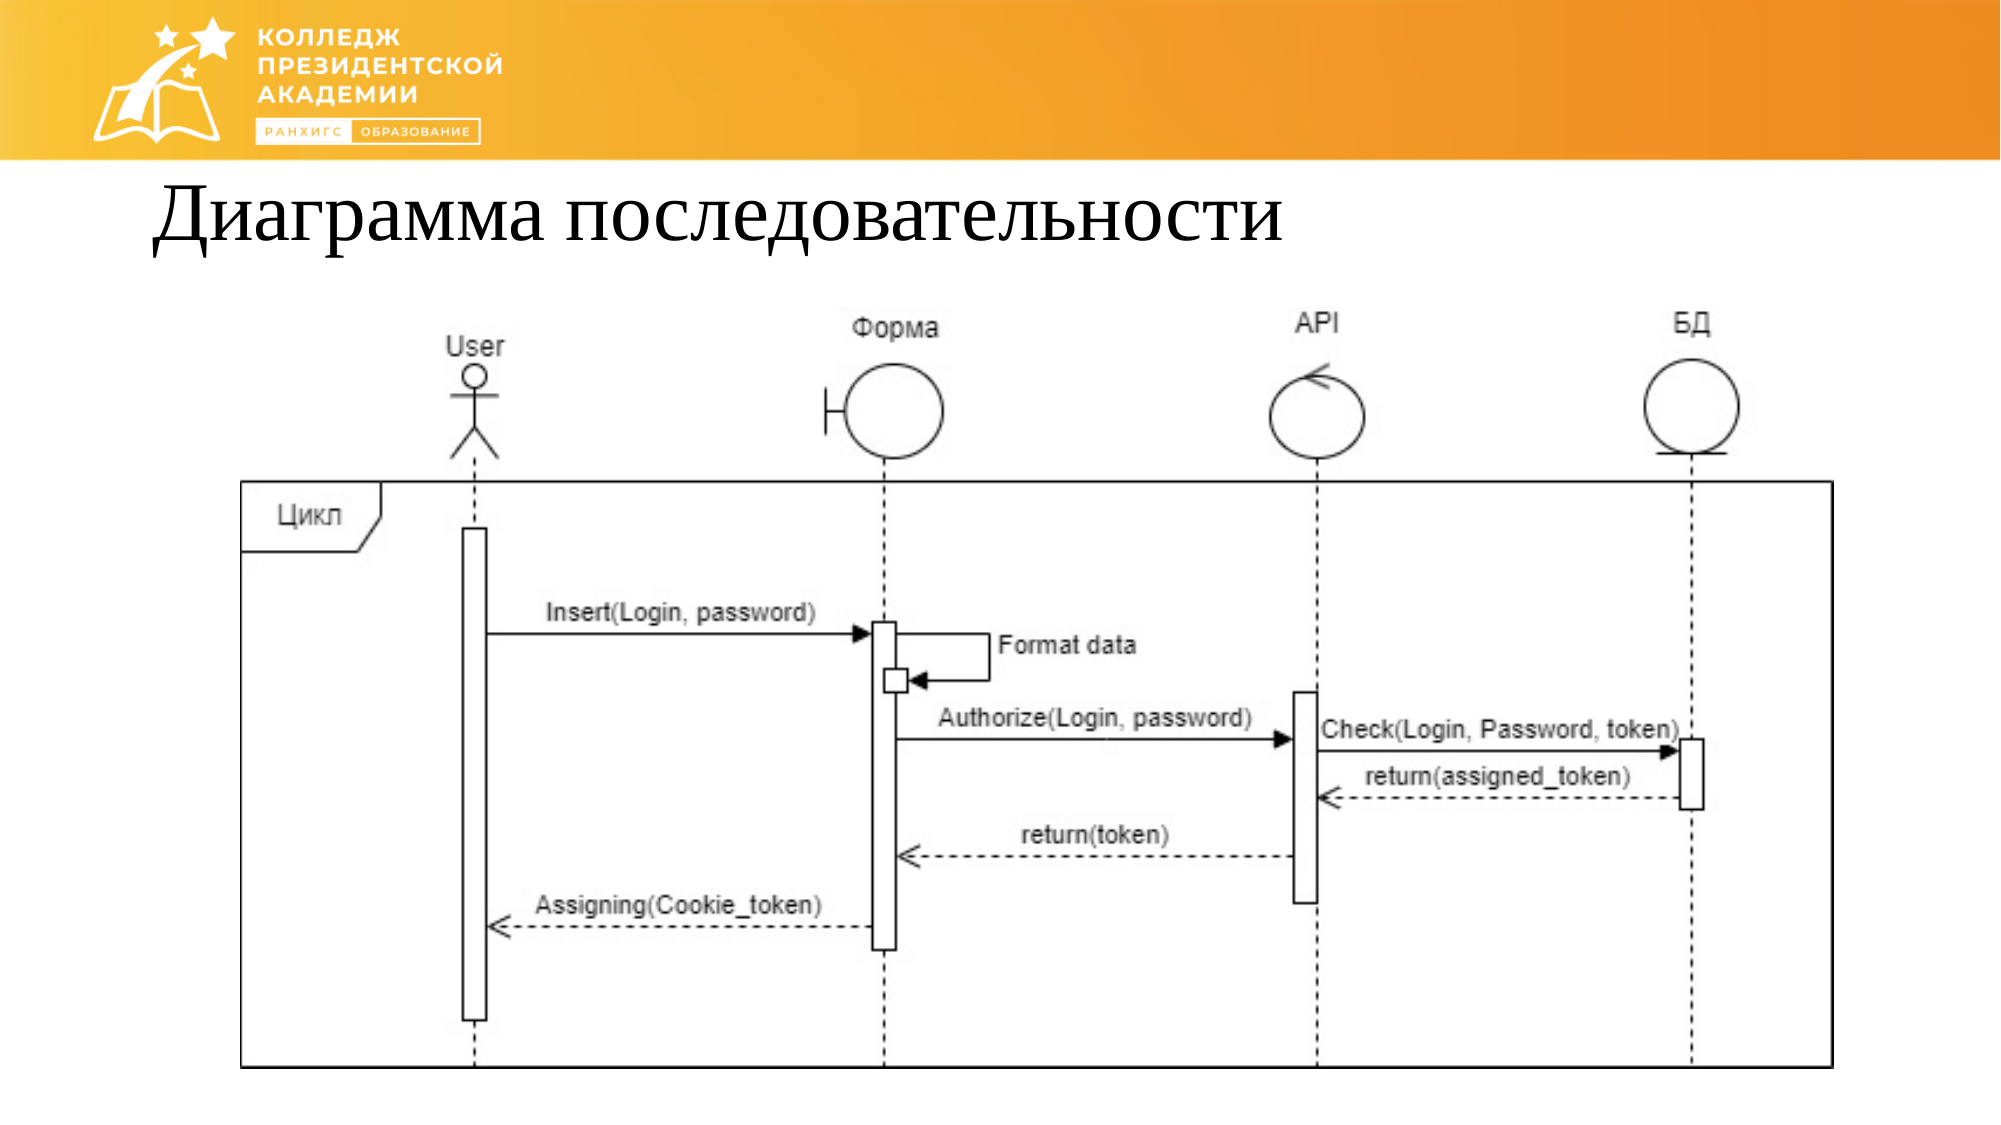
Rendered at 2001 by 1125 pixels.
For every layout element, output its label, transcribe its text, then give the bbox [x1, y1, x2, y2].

title Диаграмма последовательности [137, 104, 1863, 322]
picture [0, 0, 2001, 1125]
